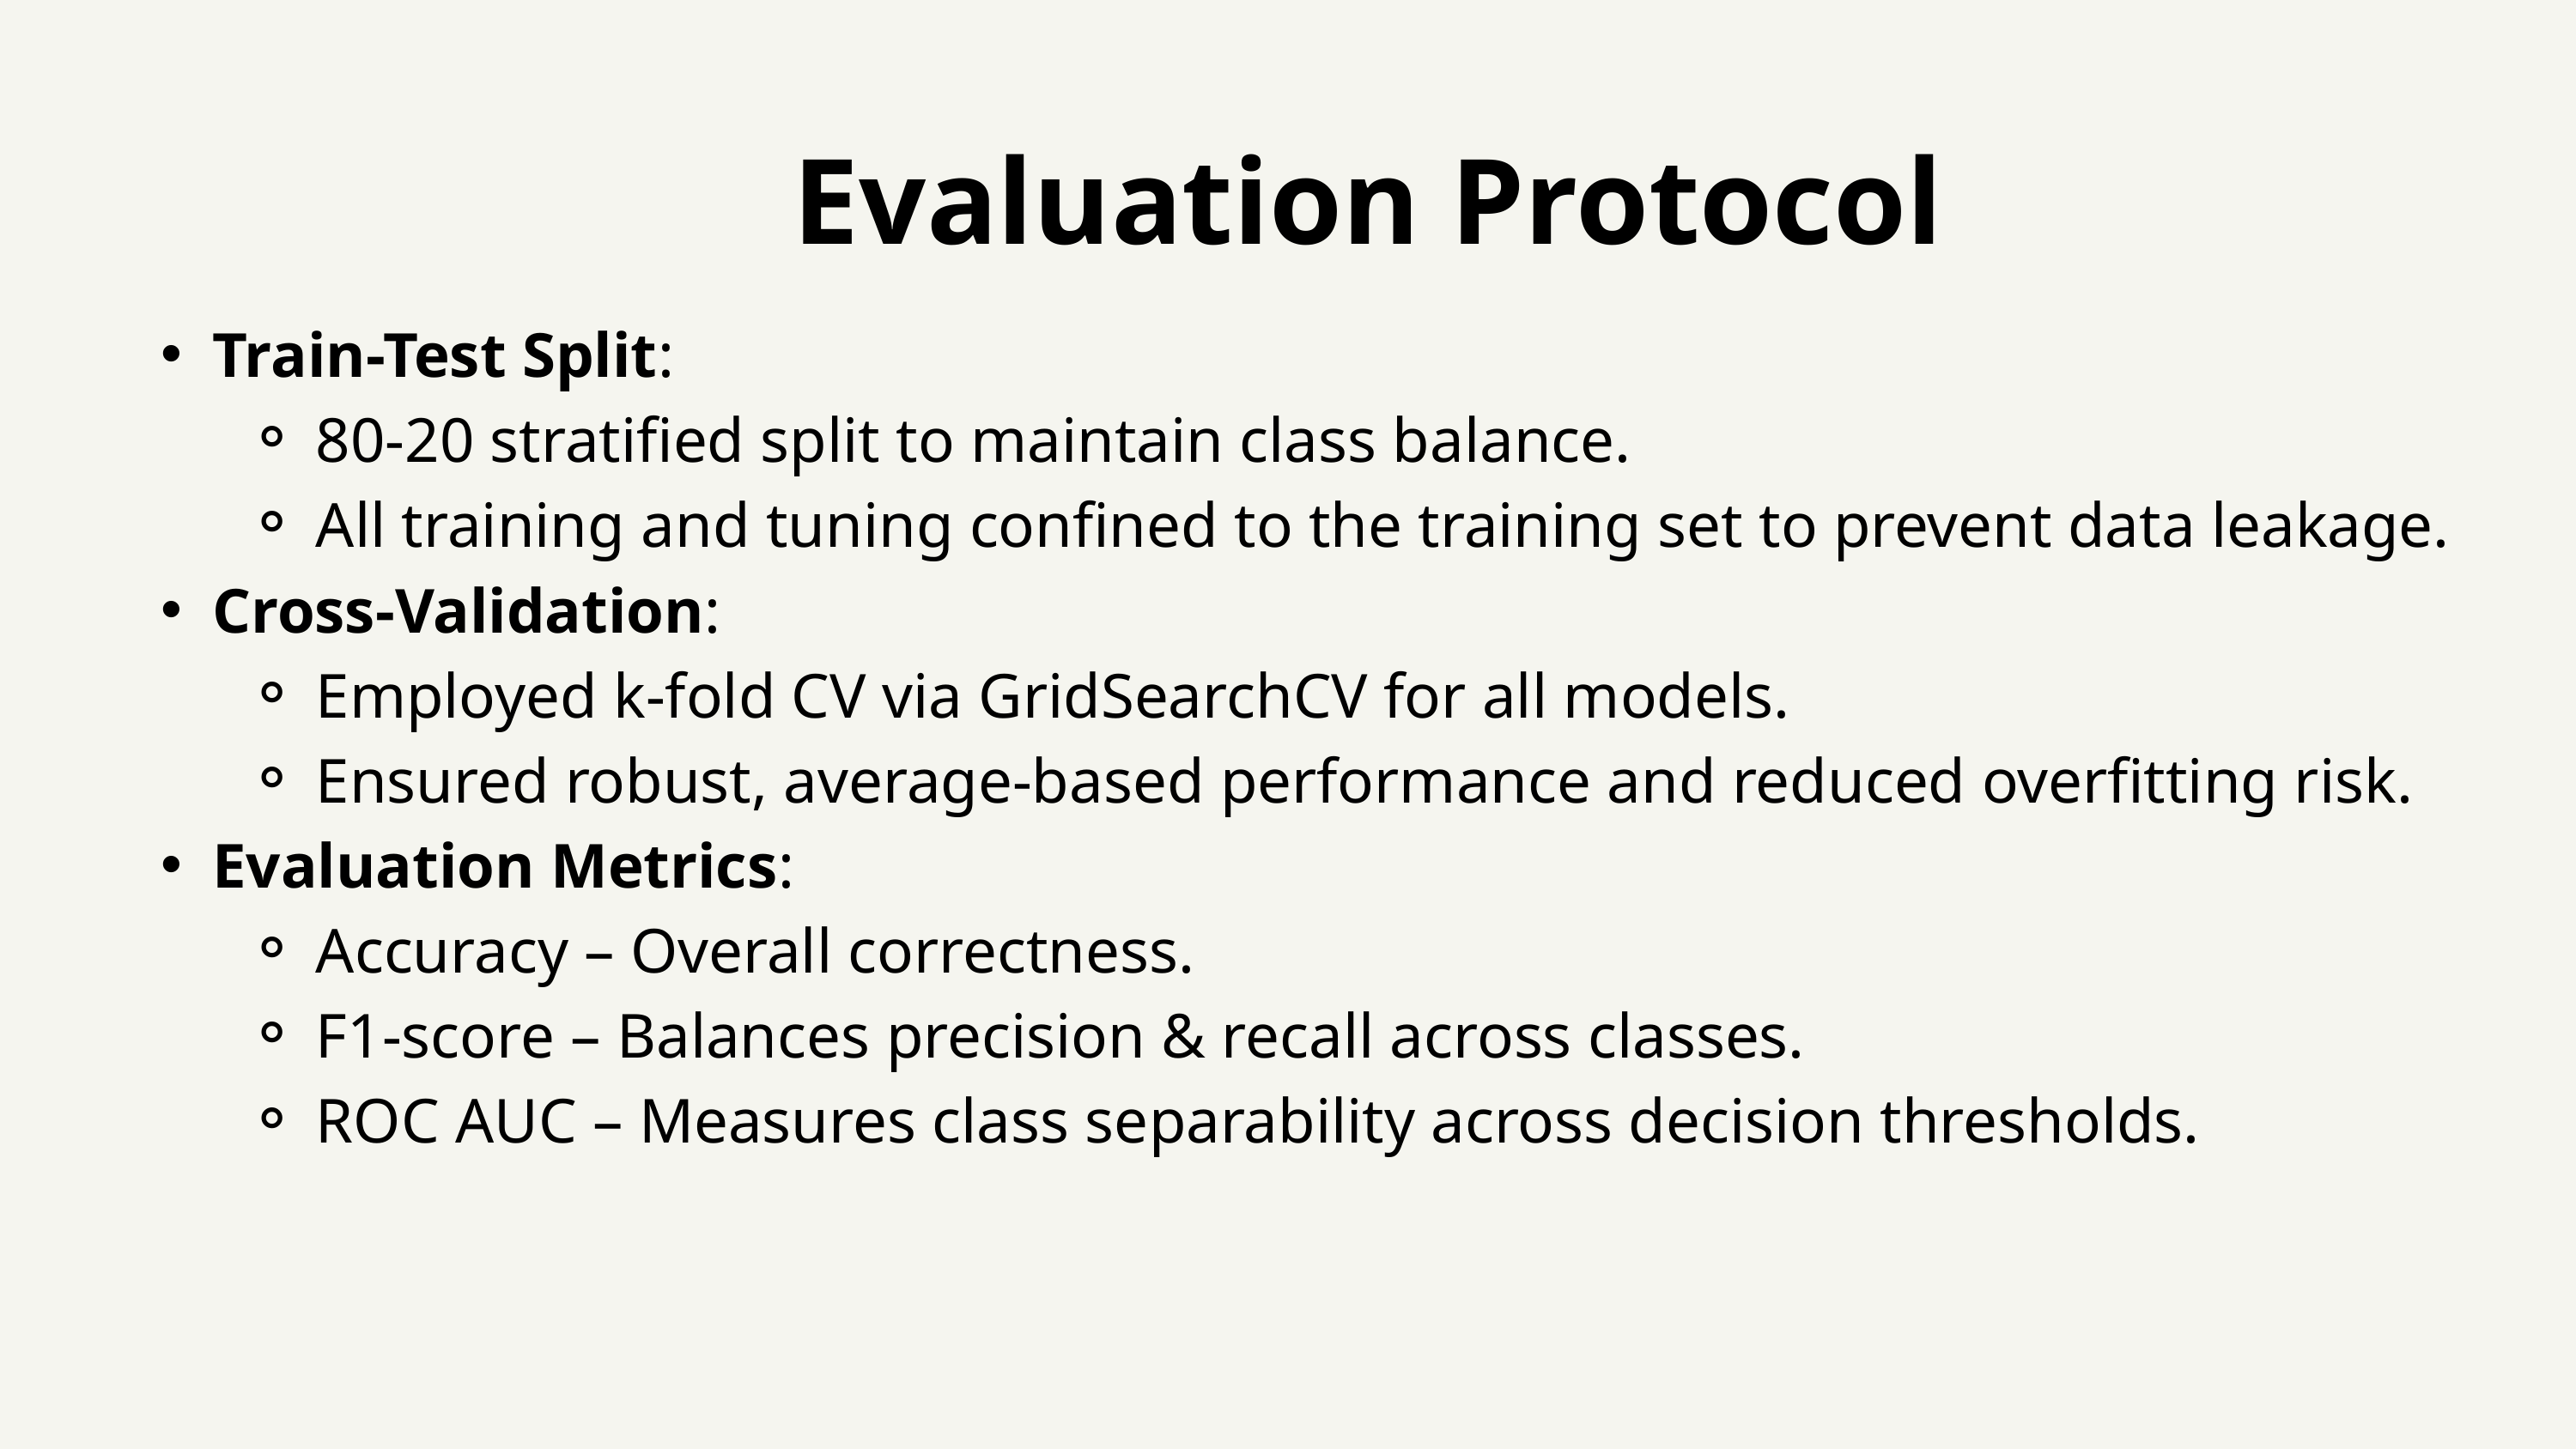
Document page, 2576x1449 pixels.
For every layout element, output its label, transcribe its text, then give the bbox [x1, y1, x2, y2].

text_box Train-Test Split: 80-20 stratified split to maintain class balance. All training and tuning confined to the training set to prevent data leakage. Cross-Validation: Employed k-fold CV via GridSearchCV for all models. Ensured robust, average-based performance and reduced overfitting risk. Evaluation Metrics: Accuracy – Overall correctness. F1-score – Balances precision & recall across classes. ROC AUC – Measures class separability across decision thresholds. [109, 304, 2487, 1241]
text_box Evaluation Protocol [719, 102, 2018, 304]
